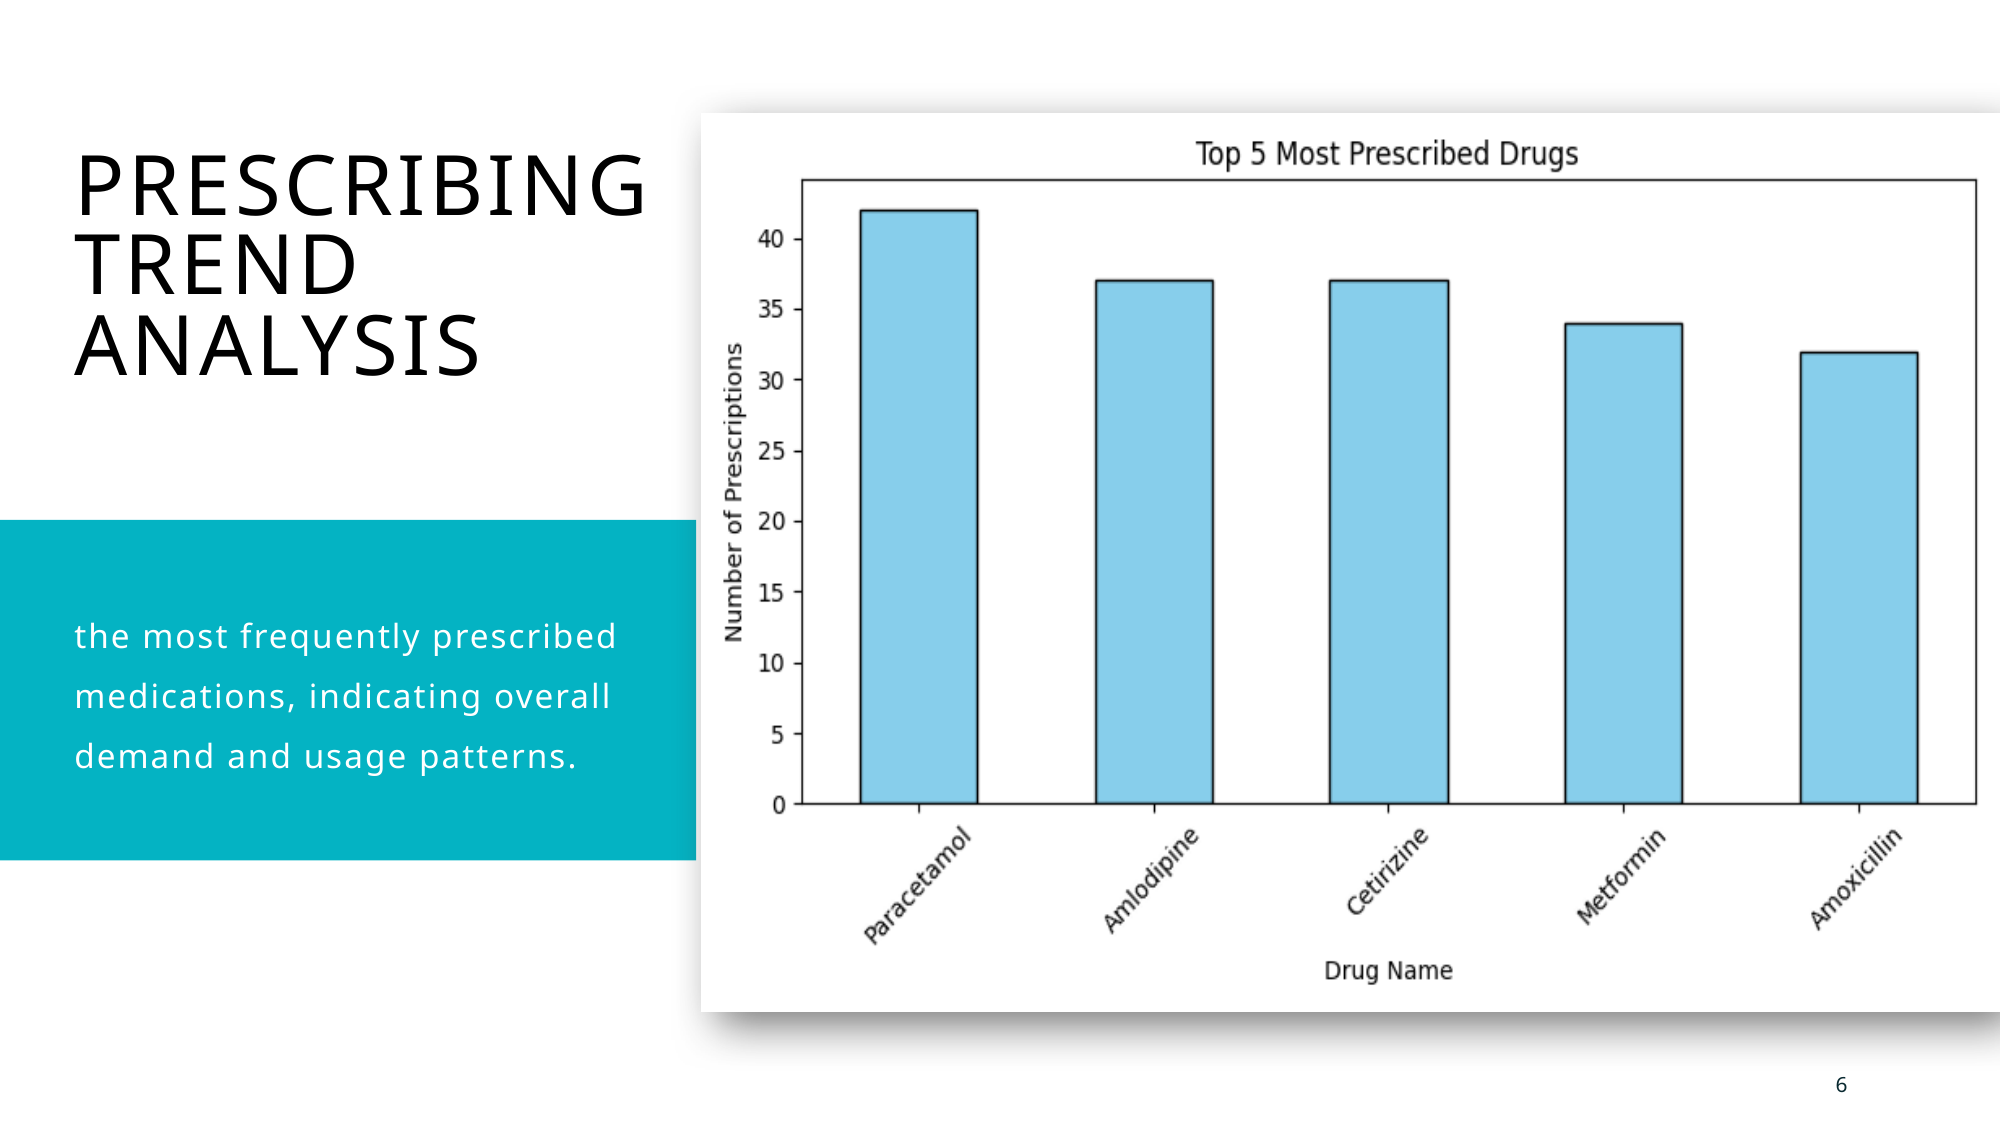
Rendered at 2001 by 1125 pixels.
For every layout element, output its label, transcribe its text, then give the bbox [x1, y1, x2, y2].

slide_number 6 [1412, 1068, 1863, 1103]
title Prescribing Trend Analysis [59, 76, 690, 466]
list the most frequently prescribed medications, indicating overall demand and usage patterns. [59, 555, 637, 816]
picture [700, 113, 2000, 1012]
